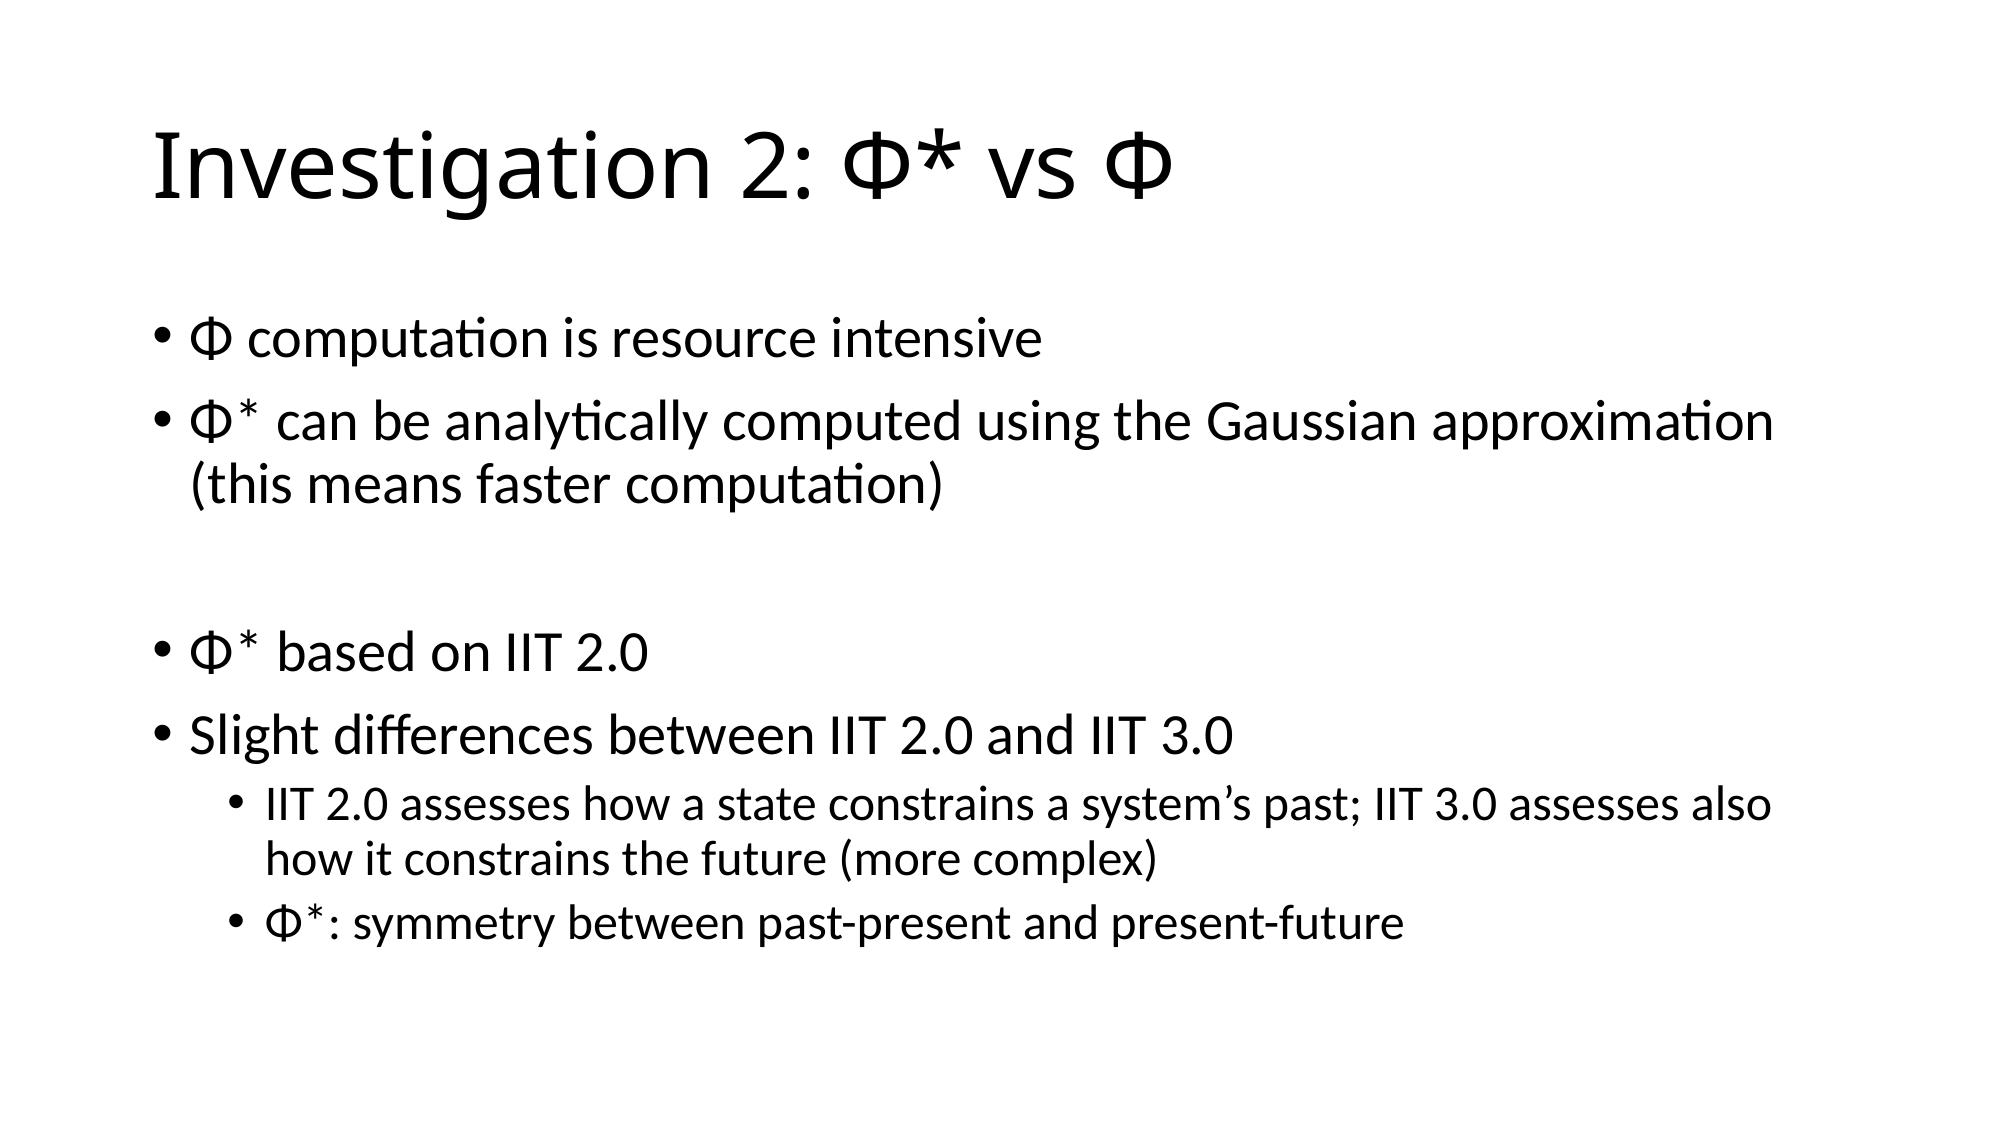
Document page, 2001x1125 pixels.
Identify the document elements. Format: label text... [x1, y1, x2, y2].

list Φ computation is resource intensive Φ* can be analytically computed using the Gaussian approximation (this means faster computation) Φ* based on IIT 2.0 Slight differences between IIT 2.0 and IIT 3.0 IIT 2.0 assesses how a state constrains a system’s past; IIT 3.0 assesses also how it constrains the future (more complex) Φ*: symmetry between past-present and present-future [137, 299, 1863, 1014]
title Investigation 2: Φ* vs Φ [137, 59, 1863, 278]
